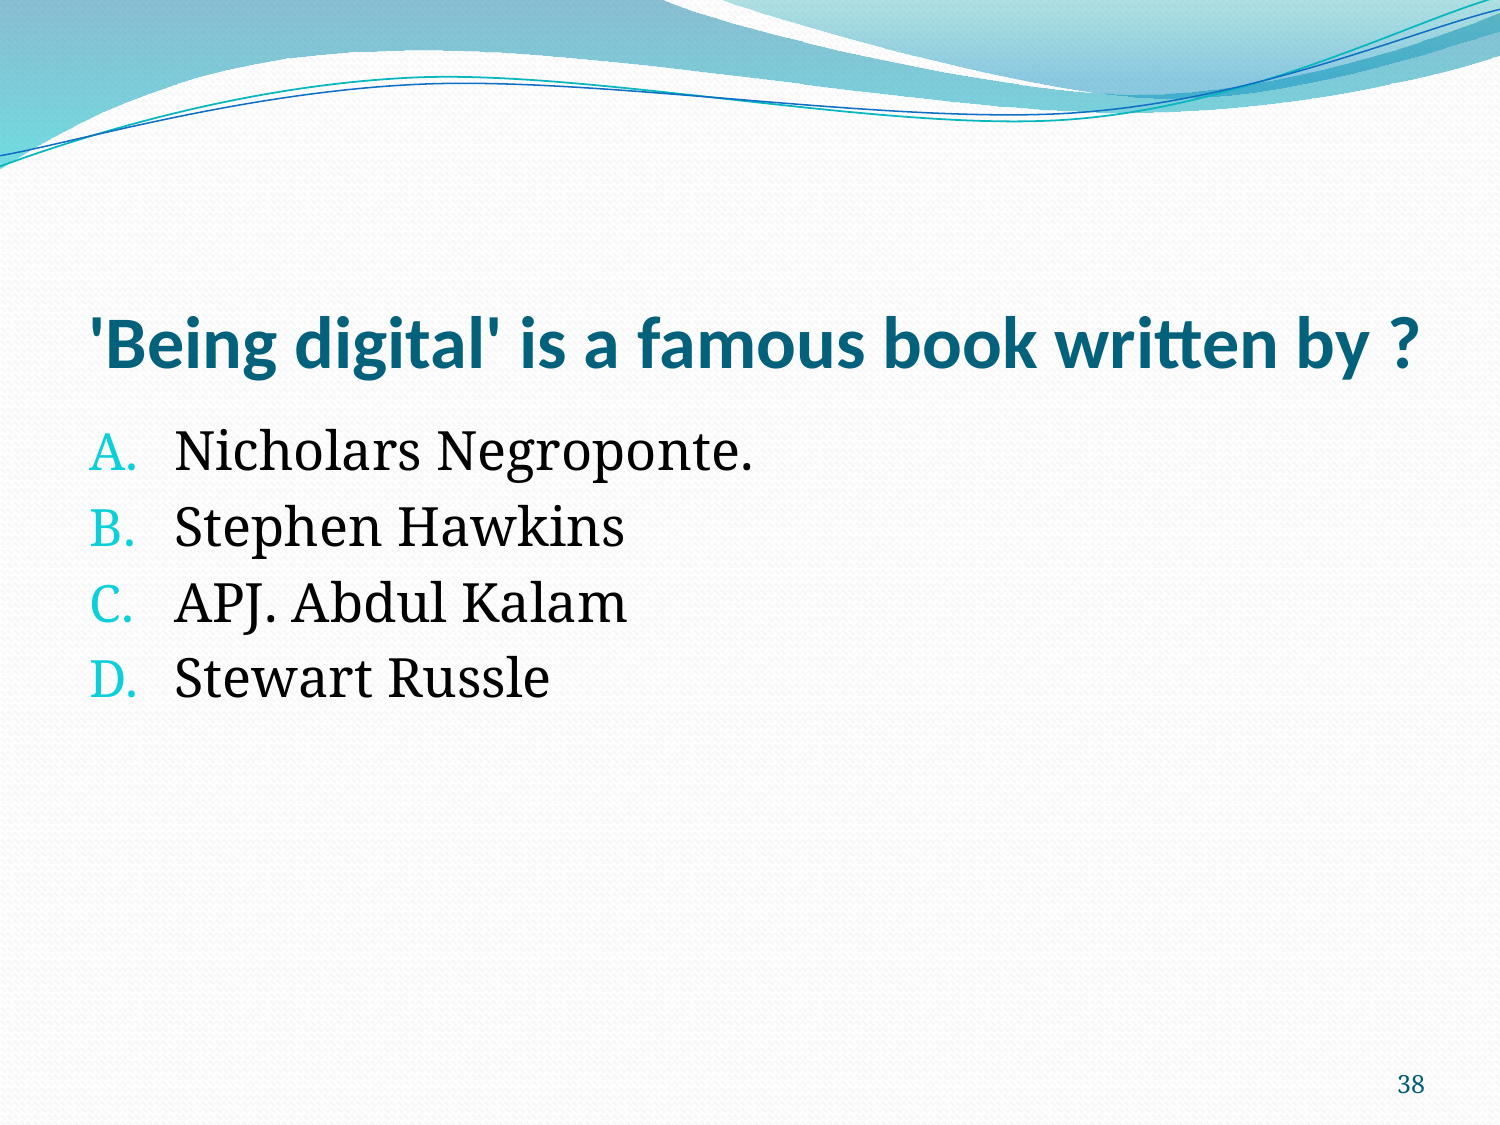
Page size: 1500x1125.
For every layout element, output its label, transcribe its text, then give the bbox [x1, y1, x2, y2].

title 'Being digital' is a famous book written by ? [88, 196, 1439, 384]
list Nicholars Negroponte. Stephen Hawkins APJ. Abdul Kalam Stewart Russle [75, 408, 1425, 1038]
slide_number 38 [1299, 1042, 1425, 1103]
